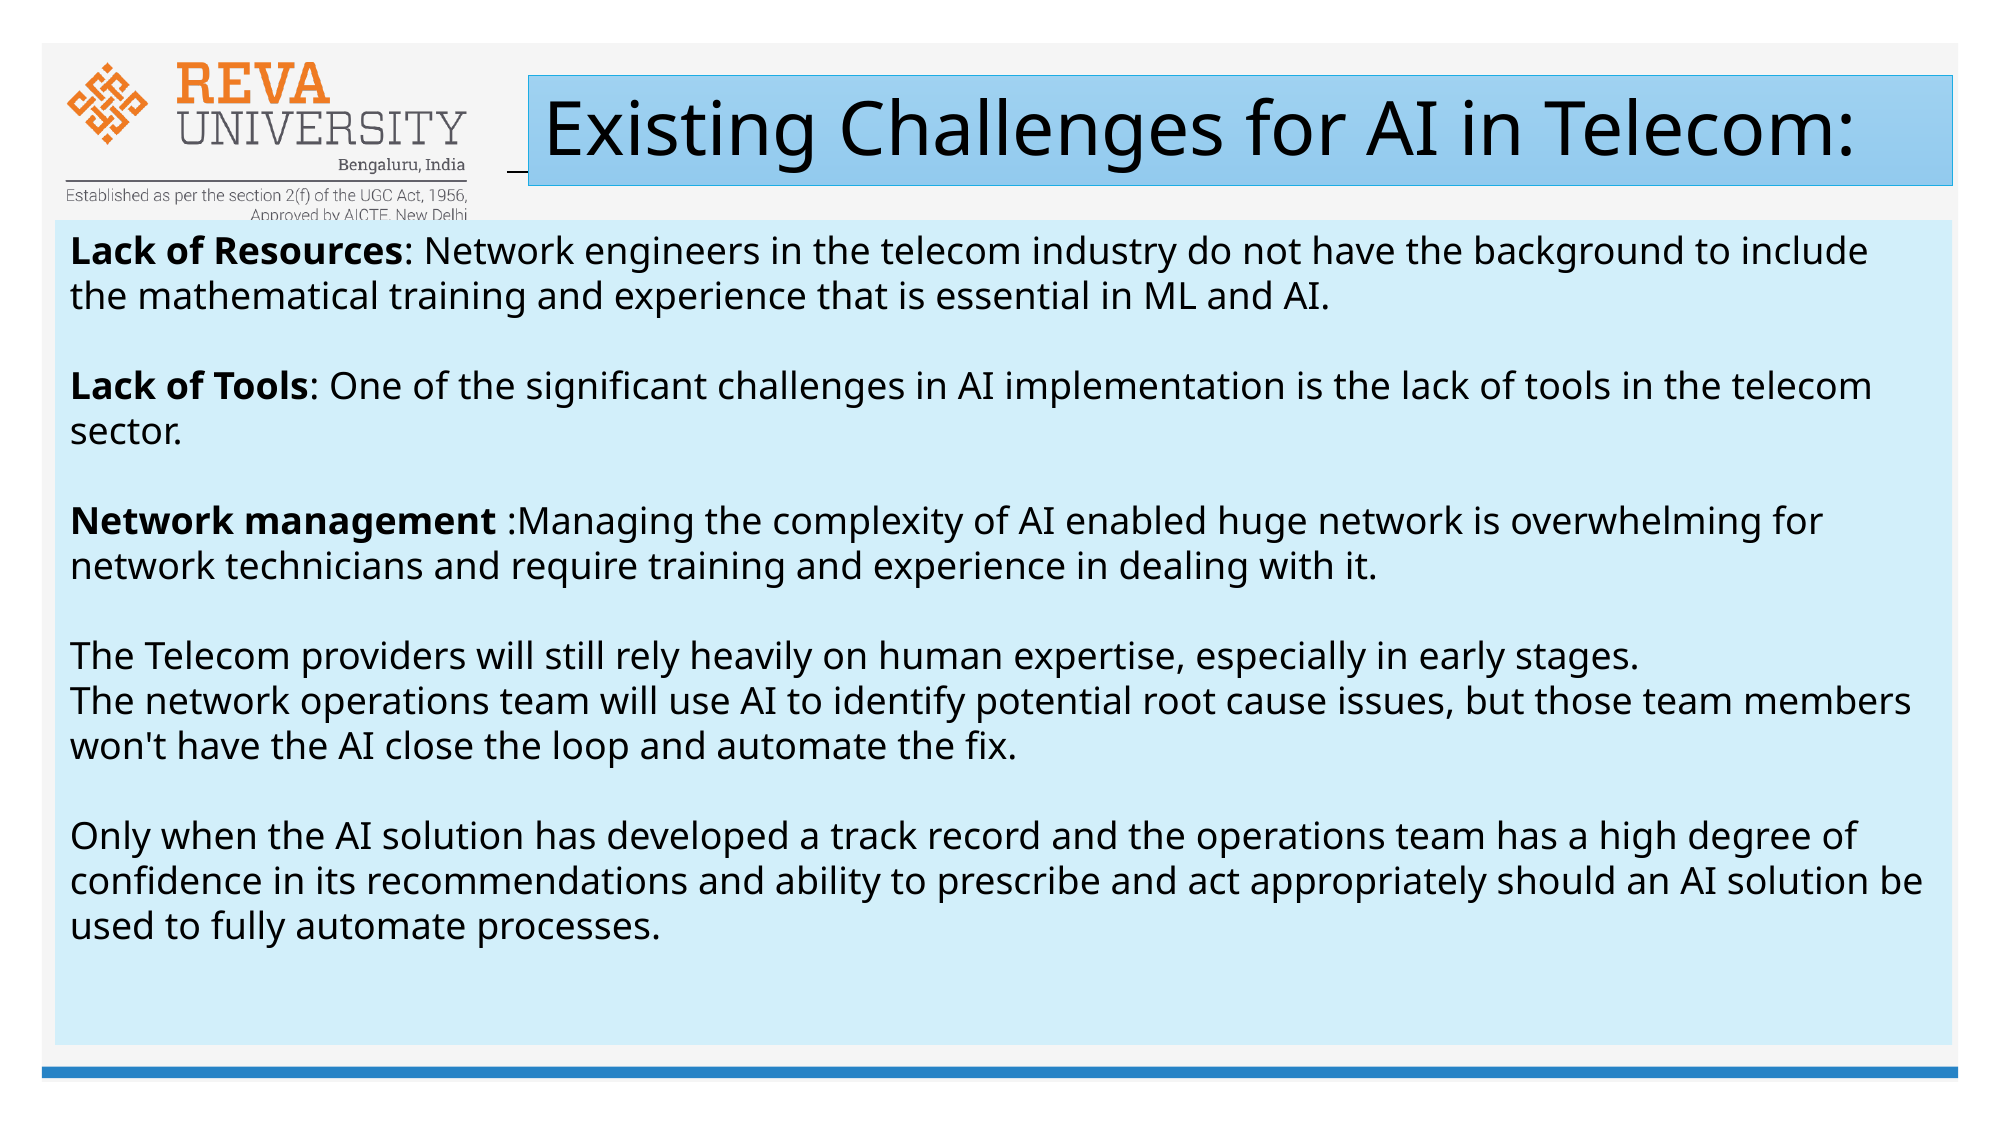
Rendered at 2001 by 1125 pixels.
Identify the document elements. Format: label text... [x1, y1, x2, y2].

title Existing Challenges for AI in Telecom: [528, 75, 1953, 186]
picture [65, 62, 467, 220]
text_box Lack of Resources: Network engineers in the telecom industry do not have the background to include the mathematical training and experience that is essential in ML and AI. Lack of Tools: One of the significant challenges in AI implementation is the lack of tools in the telecom sector. Network management :Managing the complexity of AI enabled huge network is overwhelming for network technicians and require training and experience in dealing with it. The Telecom providers will still rely heavily on human expertise, especially in early stages. The network operations team will use AI to identify potential root cause issues, but those team members won't have the AI close the loop and automate the fix. Only when the AI solution has developed a track record and the operations team has a high degree of confidence in its recommendations and ability to prescribe and act appropriately should an AI solution be used to fully automate processes. [55, 220, 1953, 1045]
